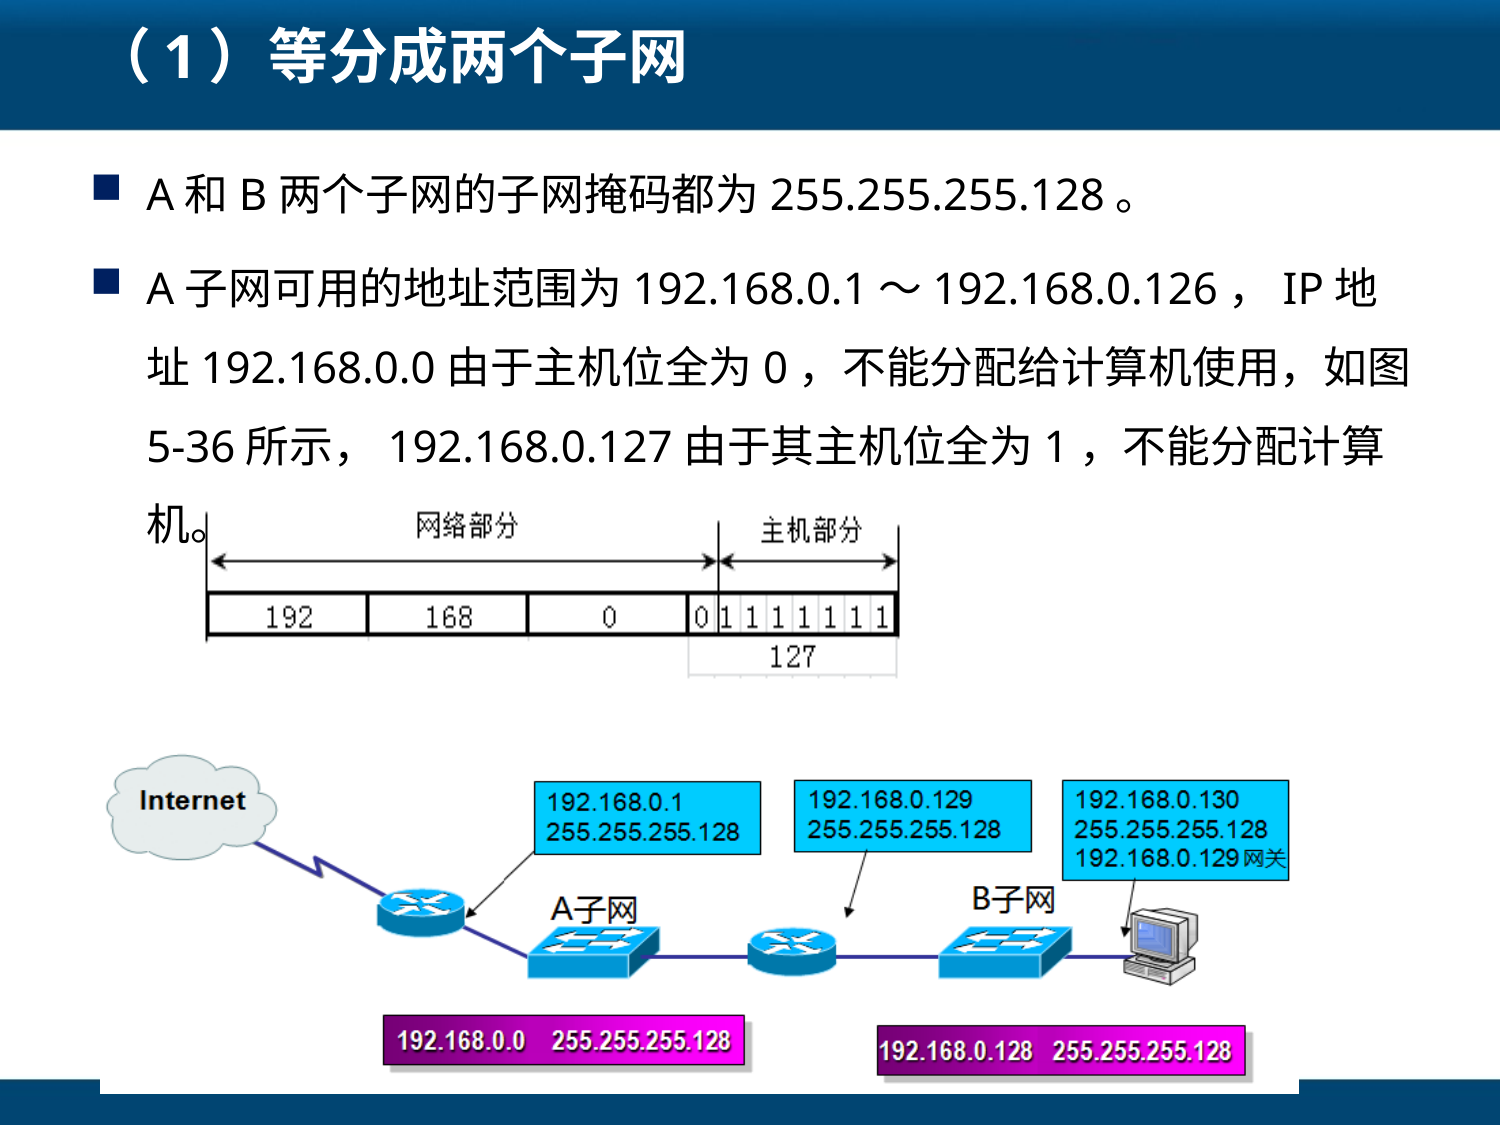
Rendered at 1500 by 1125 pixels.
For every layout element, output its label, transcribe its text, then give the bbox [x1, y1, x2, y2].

title （1）等分成两个子网 [76, 19, 1427, 100]
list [194, 495, 916, 681]
picture [0, 0, 1500, 1125]
text_box A和B两个子网的子网掩码都为255.255.255.128。 A子网可用的地址范围为192.168.0.1～192.168.0.126，IP地址192.168.0.0由于主机位全为0，不能分配给计算机使用，如图5-36所示，192.168.0.127由于其主机位全为1，不能分配计算机。 [75, 132, 1427, 598]
